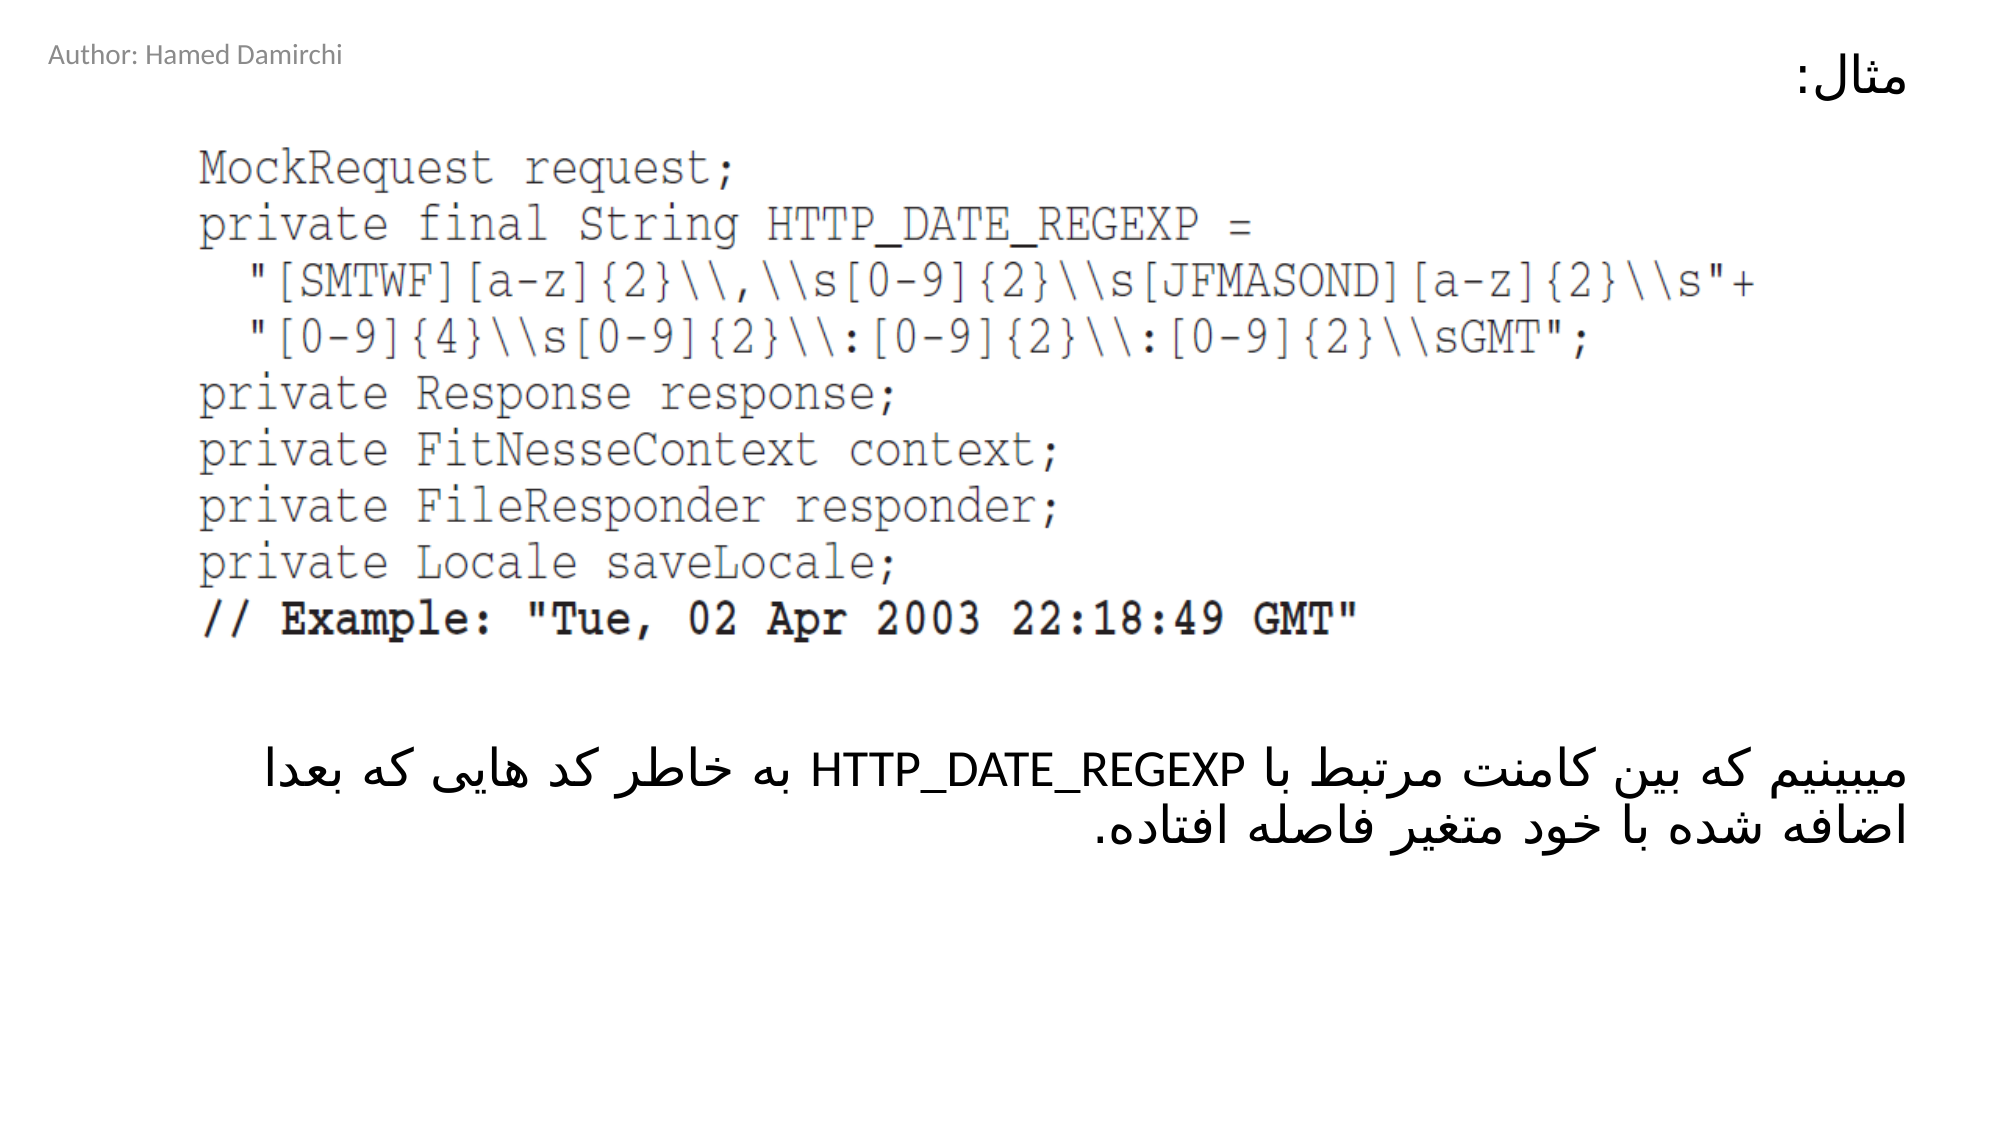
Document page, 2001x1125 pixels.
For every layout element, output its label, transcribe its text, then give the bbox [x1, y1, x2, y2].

list مثال: میبینیم که بین کامنت مرتبط با HTTP_DATE_REGEXP به خاطر کد هایی که بعدا اضافه شده با خود متغیر فاصله افتاده. [137, 40, 1925, 1093]
footer Author: Hamed Damirchi [33, 22, 363, 83]
picture [180, 132, 1765, 652]
